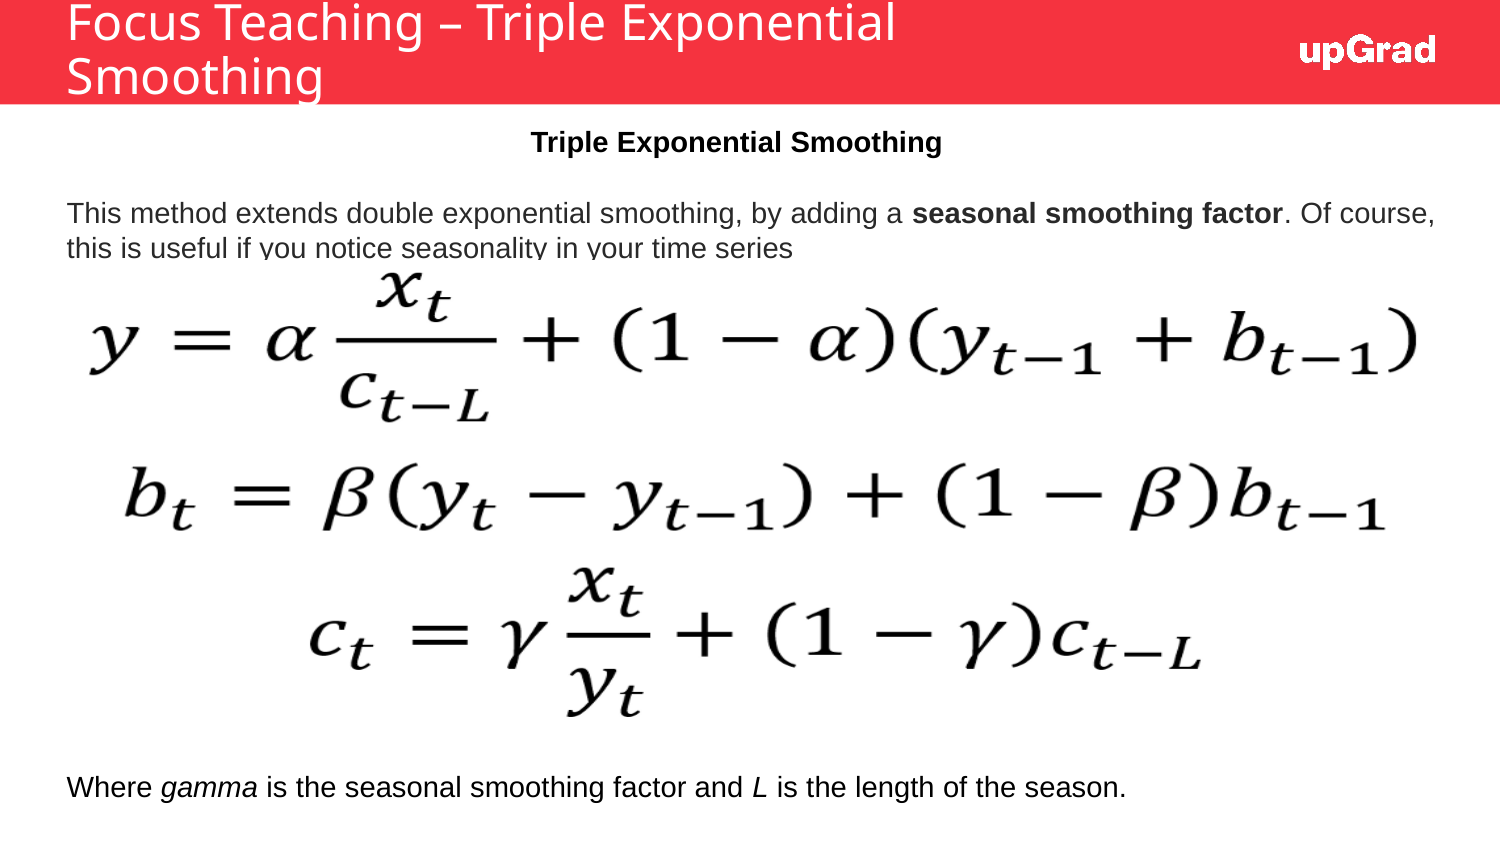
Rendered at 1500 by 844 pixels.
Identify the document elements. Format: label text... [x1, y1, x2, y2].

text_box Where gamma is the seasonal smoothing factor and L is the length of the season. [51, 761, 1327, 812]
text_box This method extends double exponential smoothing, by adding a seasonal smoothing factor. Of course, this is useful if you notice seasonality in your time series [51, 187, 1460, 272]
picture [66, 259, 1445, 742]
title Focus Teaching – Triple Exponential Smoothing [51, 20, 1184, 83]
text_box Triple Exponential Smoothing [40, 115, 1434, 166]
picture [1300, 34, 1435, 70]
